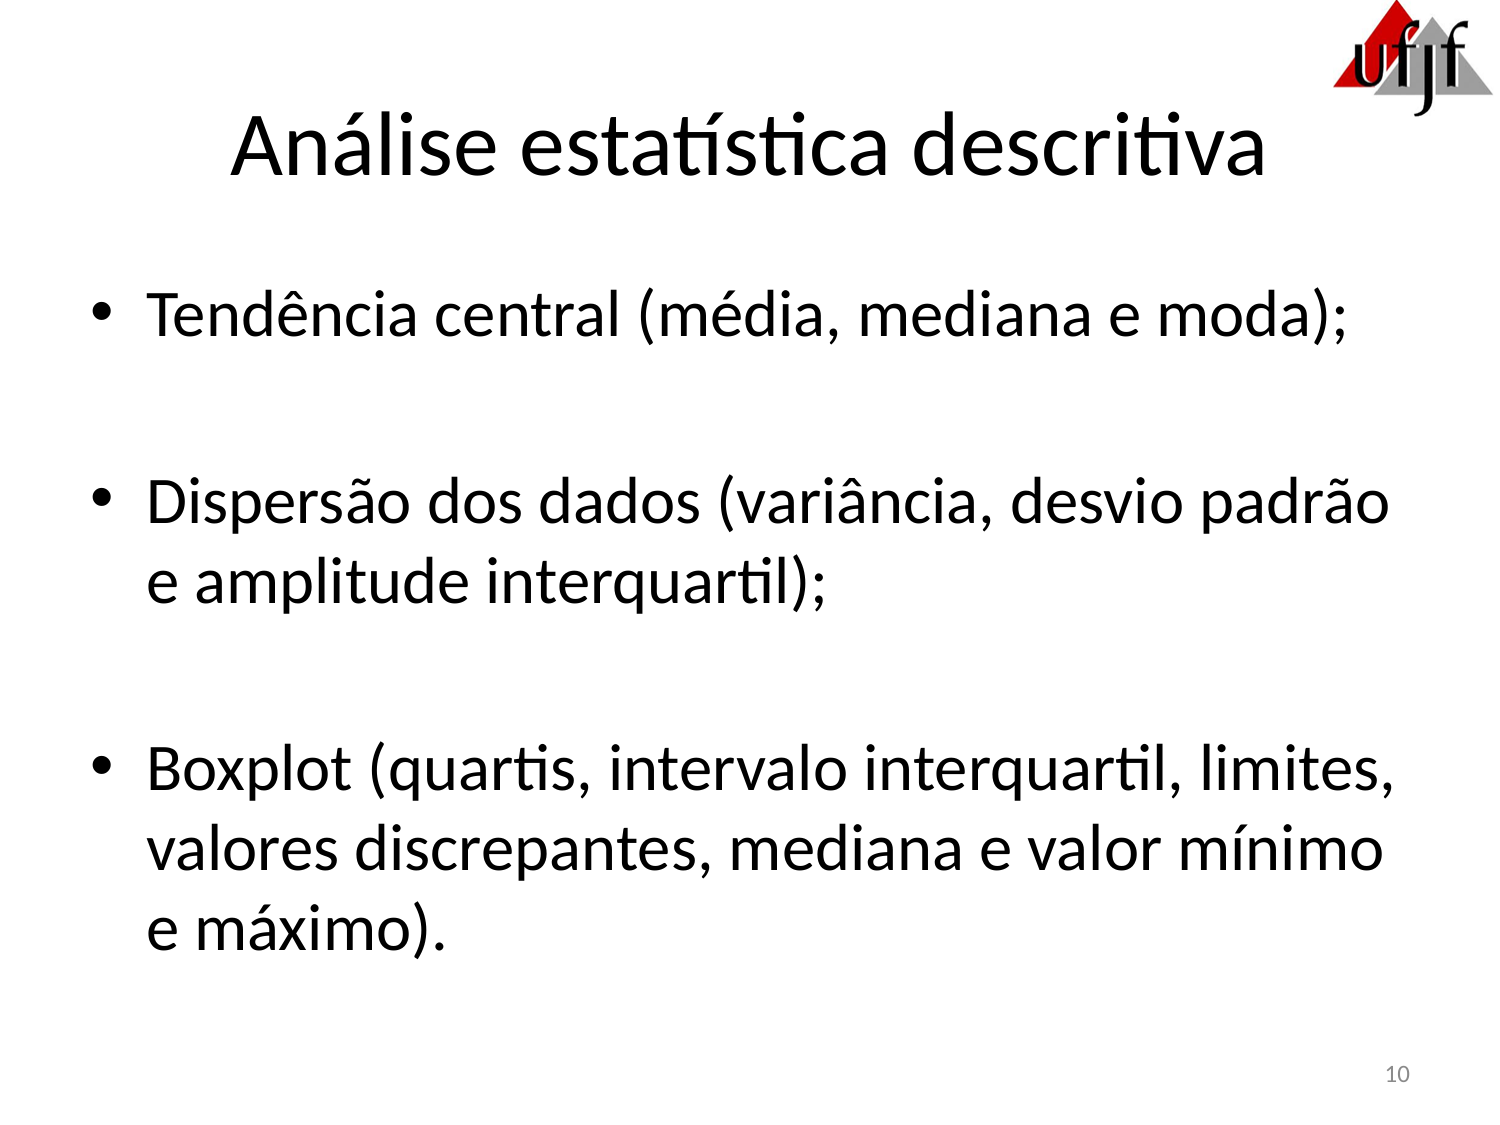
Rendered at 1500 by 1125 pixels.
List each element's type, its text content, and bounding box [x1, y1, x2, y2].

list Tendência central (média, mediana e moda); Dispersão dos dados (variância, desvio padrão e amplitude interquartil); Boxplot (quartis, intervalo interquartil, limites, valores discrepantes, mediana e valor mínimo e máximo). [75, 262, 1425, 1005]
slide_number 10 [1074, 1042, 1425, 1103]
title Análise estatística descritiva [75, 45, 1425, 233]
picture [1332, 0, 1500, 121]
